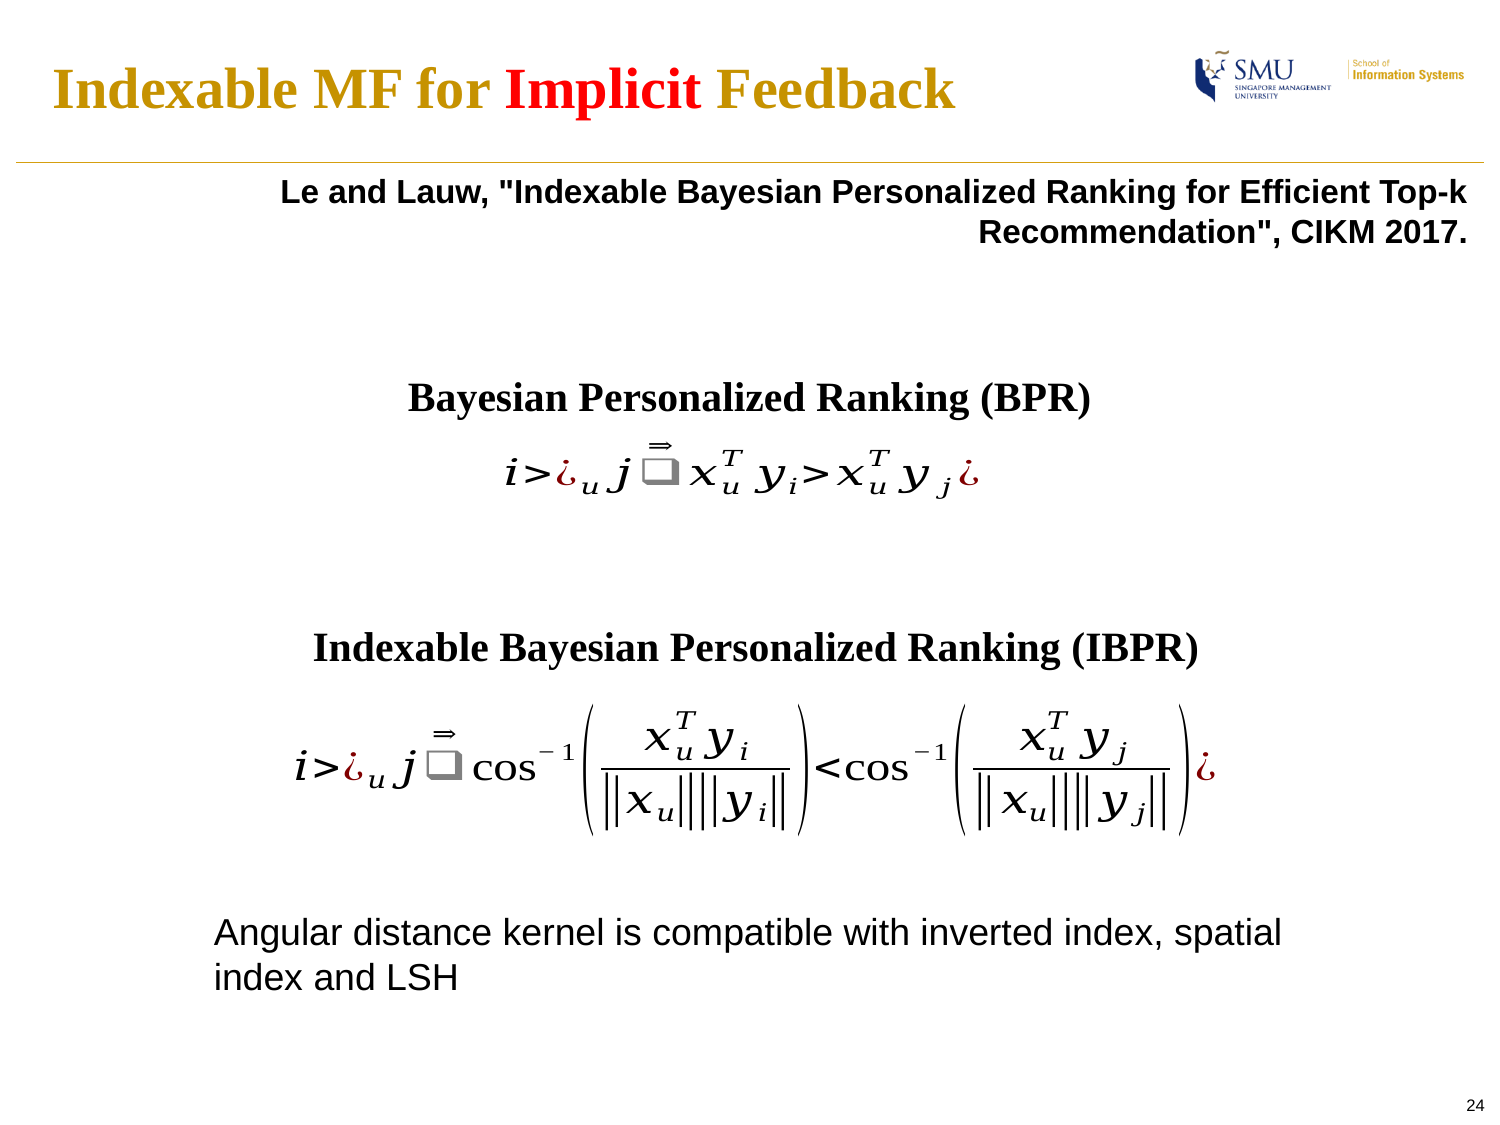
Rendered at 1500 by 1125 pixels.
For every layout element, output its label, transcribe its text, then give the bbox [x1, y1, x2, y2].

text_box Le and Lauw, "Indexable Bayesian Personalized Ranking for Efficient Top-k Recommendation", CIKM 2017. [170, 162, 1484, 258]
picture [1175, 29, 1484, 122]
text_box Angular distance kernel is compatible with inverted index, spatial index and LSH [198, 900, 1314, 1006]
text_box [316, 362, 1183, 499]
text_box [274, 612, 1238, 841]
slide_number 24 [1287, 1087, 1500, 1125]
text_box Indexable MF for Implicit Feedback [37, 42, 1200, 128]
